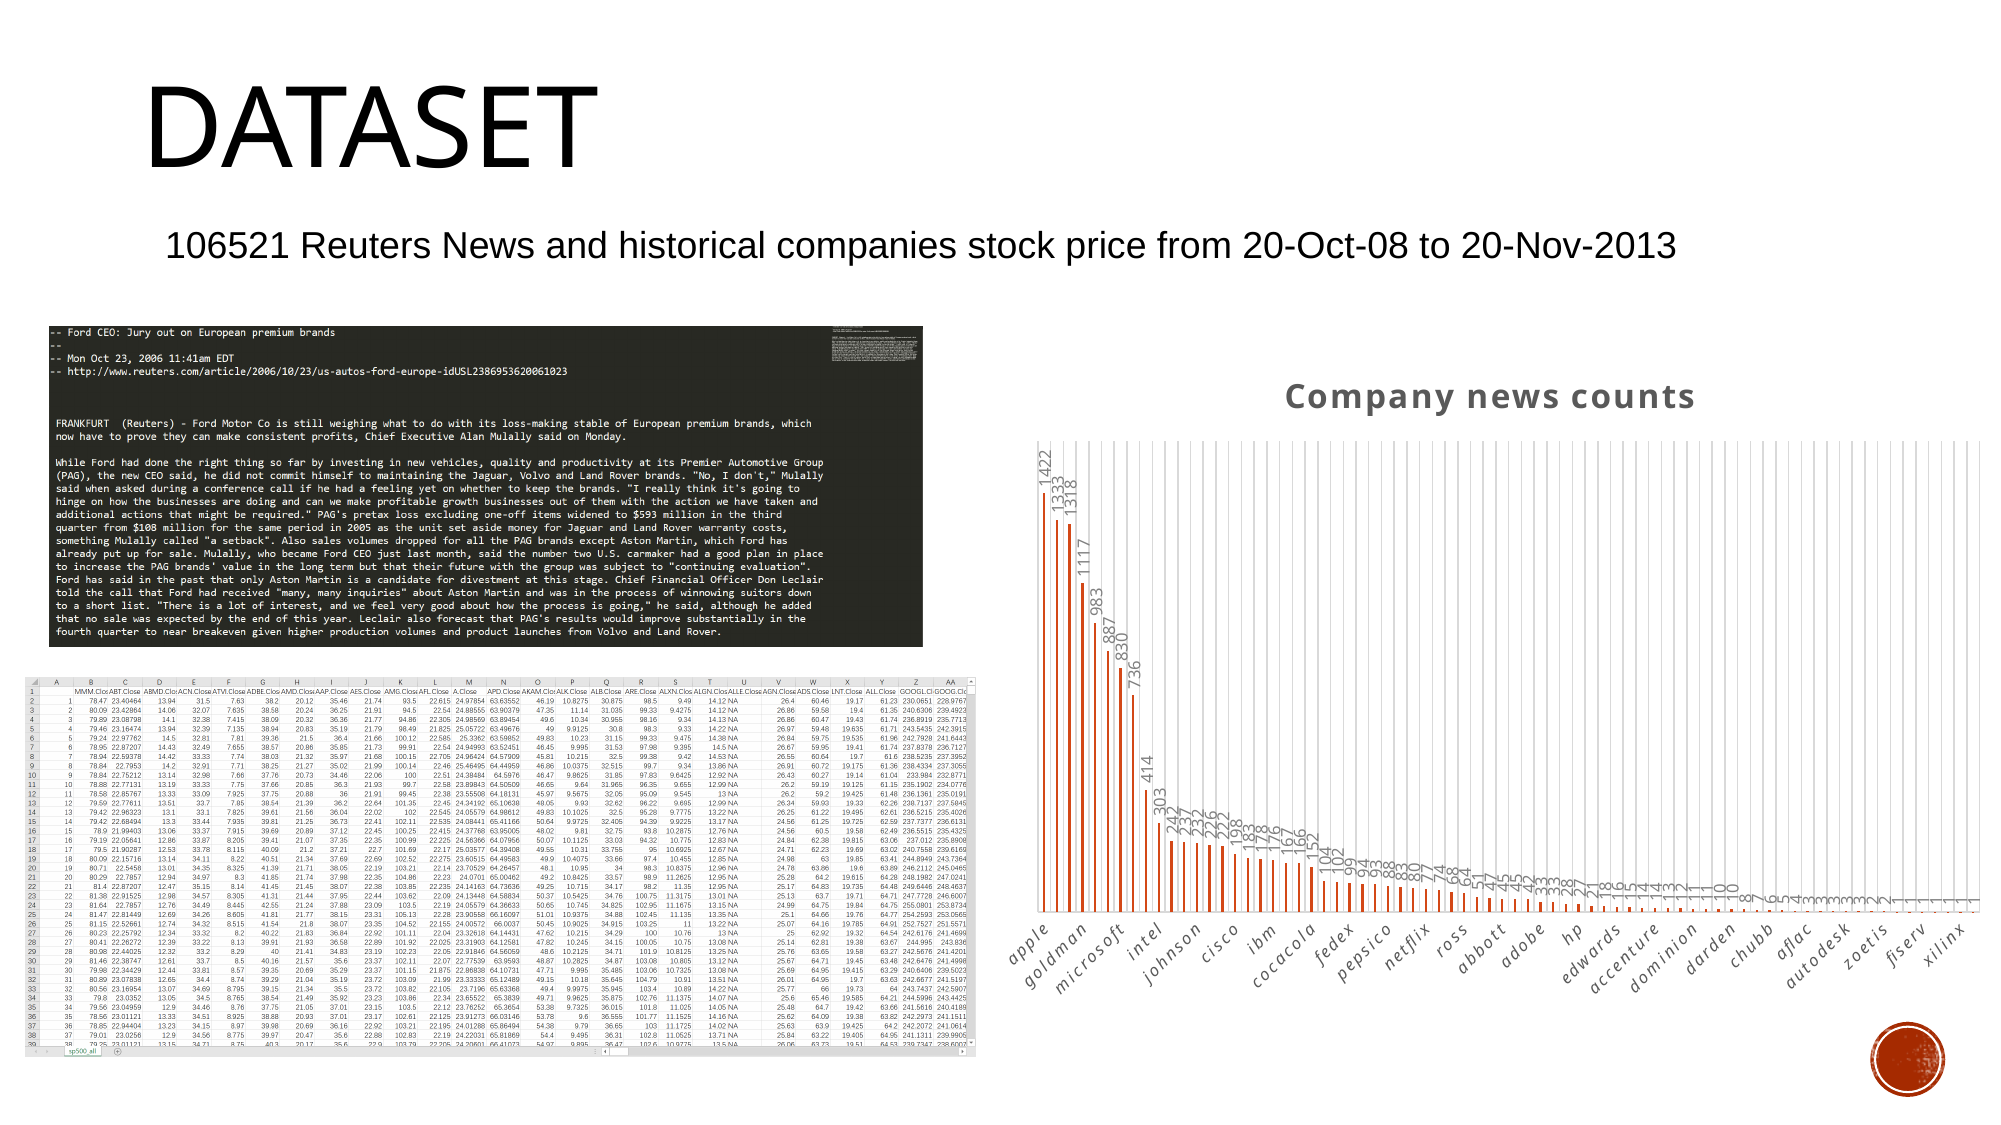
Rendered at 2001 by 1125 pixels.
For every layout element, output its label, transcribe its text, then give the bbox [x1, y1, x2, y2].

chart [982, 344, 1999, 1011]
text_box 106521 Reuters News and historical companies stock price from 20-Oct-08 to 20-Nov-2013 [150, 213, 1693, 273]
title Dataset [126, 58, 1538, 204]
picture [25, 677, 976, 1057]
picture [49, 326, 923, 647]
